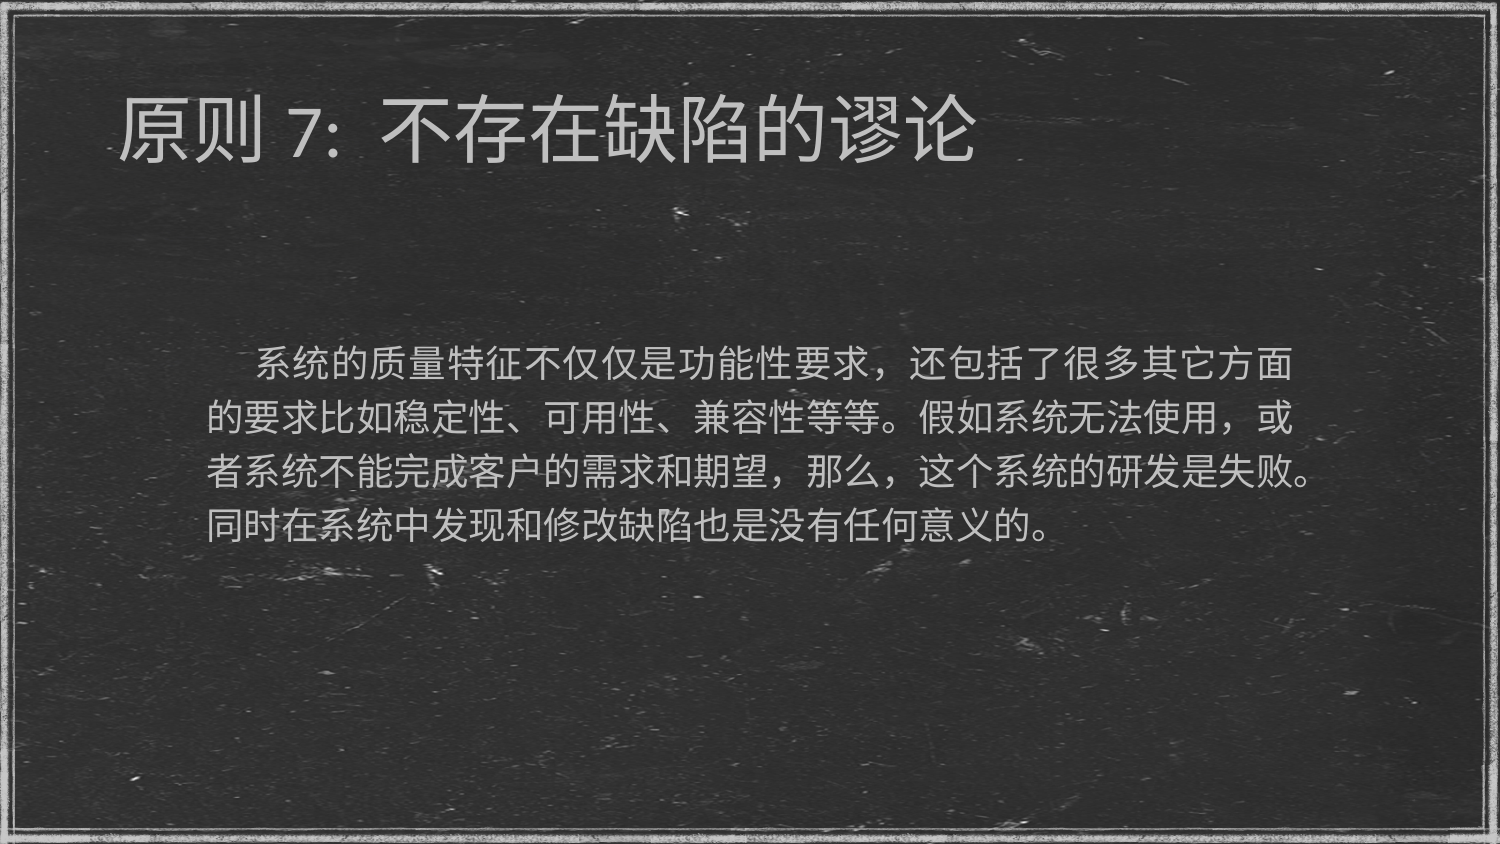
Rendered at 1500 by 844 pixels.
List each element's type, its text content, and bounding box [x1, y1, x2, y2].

picture [0, 0, 1500, 844]
text_box 系统的质量特征不仅仅是功能性要求，还包括了很多其它方面的要求比如稳定性、可用性、兼容性等等。假如系统无法使用，或者系统不能完成客户的需求和期望，那么，这个系统的研发是失败。同时在系统中发现和修改缺陷也是没有任何意义的。 [191, 323, 1309, 555]
text_box 原则7: 不存在缺陷的谬论 [112, 76, 1500, 179]
